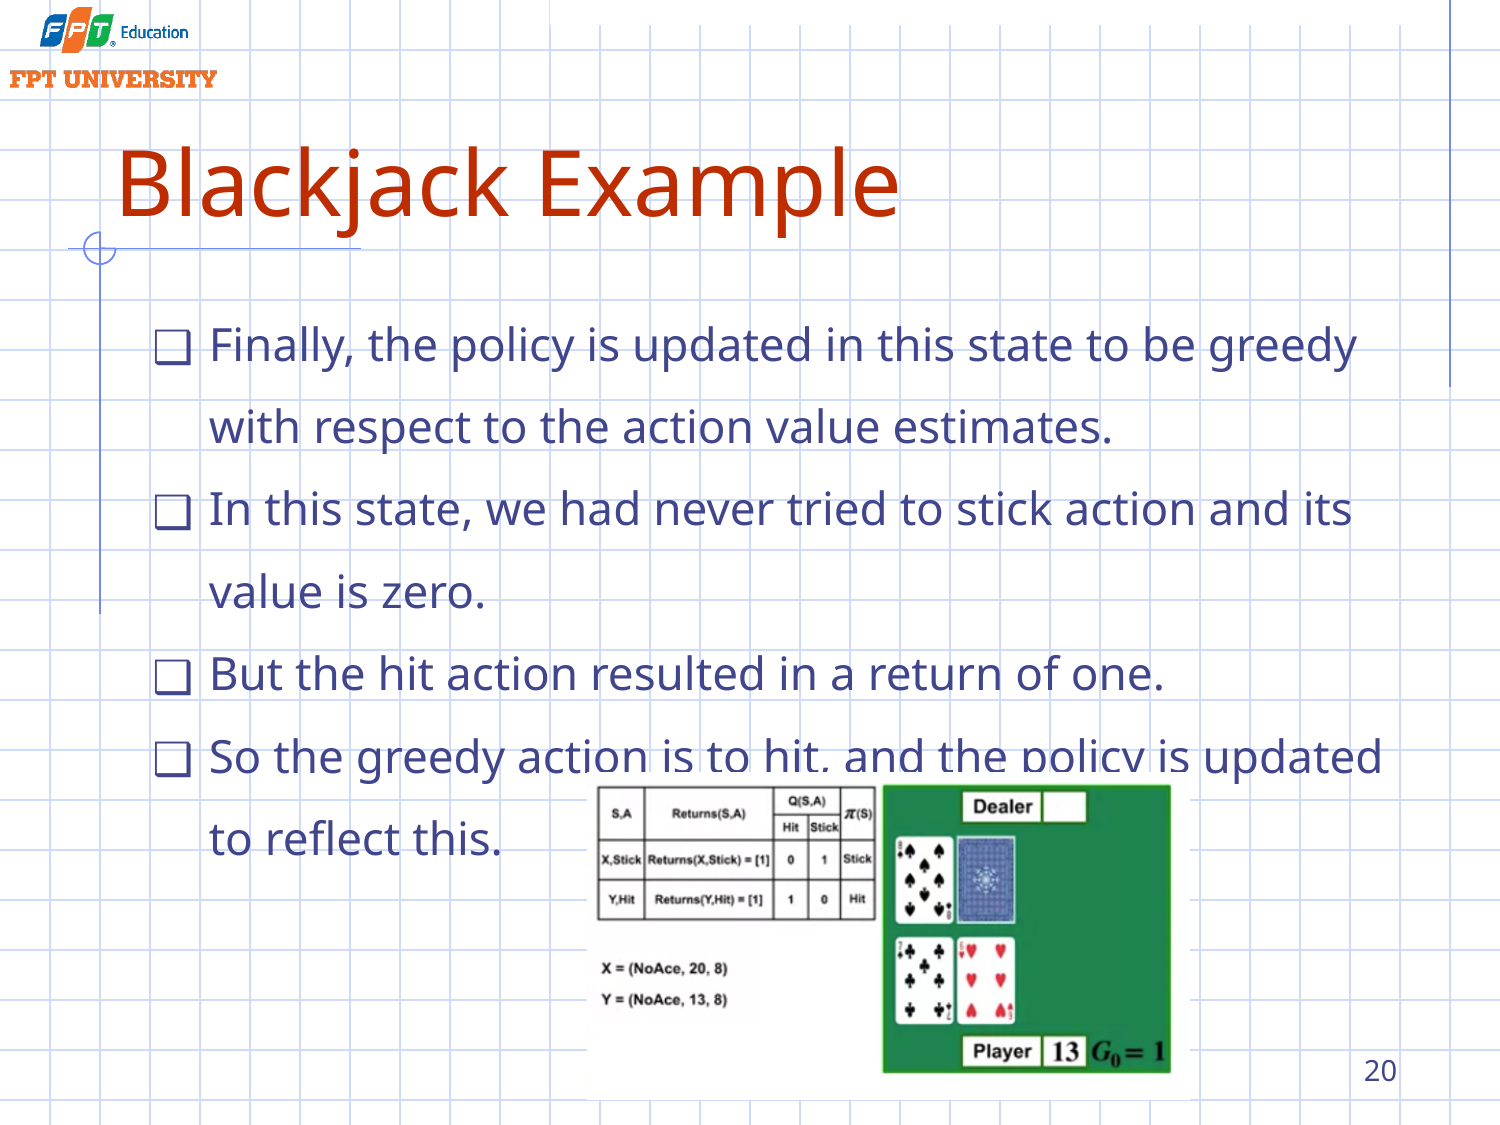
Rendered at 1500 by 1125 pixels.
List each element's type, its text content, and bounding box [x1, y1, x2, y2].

title Blackjack Example [99, 106, 1375, 243]
picture [587, 772, 1190, 1101]
text_box 20 [1194, 1024, 1413, 1100]
picture [10, 6, 217, 88]
list Finally, the policy is updated in this state to be greedy with respect to the action value estimates. In this state, we had never tried to stick action and its value is zero. But the hit action resulted in a return of one. So the greedy action is to hit, and the policy is updated to reflect this. [137, 280, 1400, 988]
